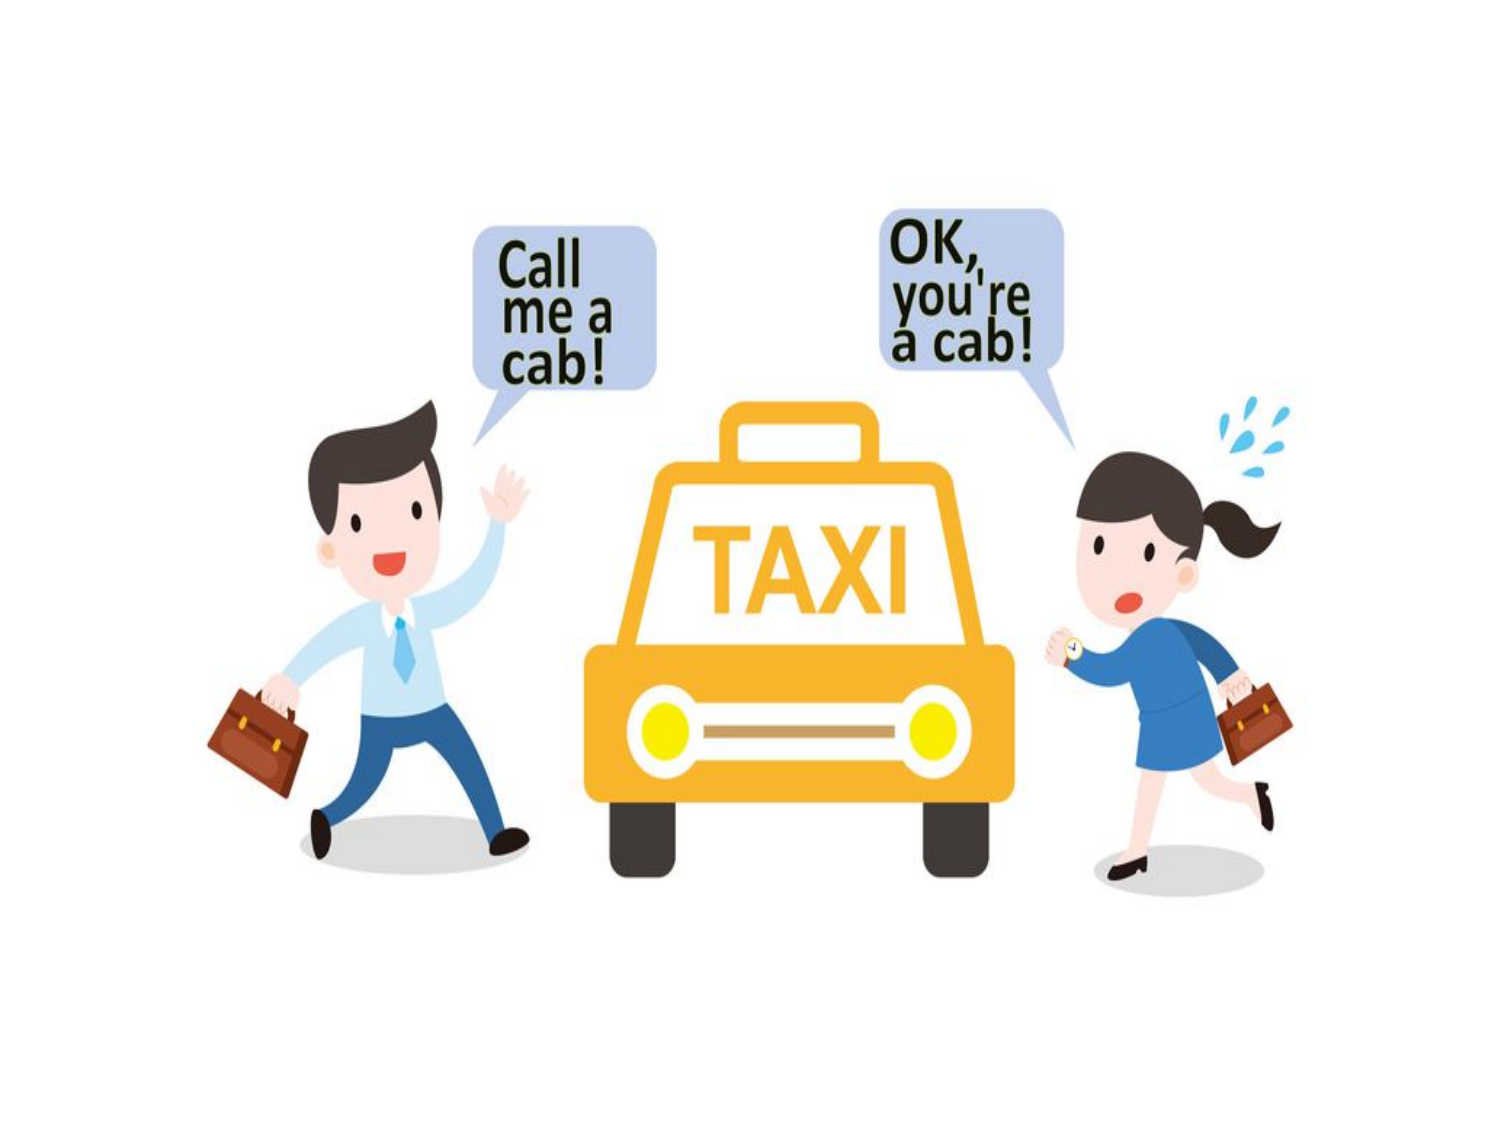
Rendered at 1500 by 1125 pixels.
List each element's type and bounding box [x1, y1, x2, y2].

list [191, 99, 1309, 1006]
